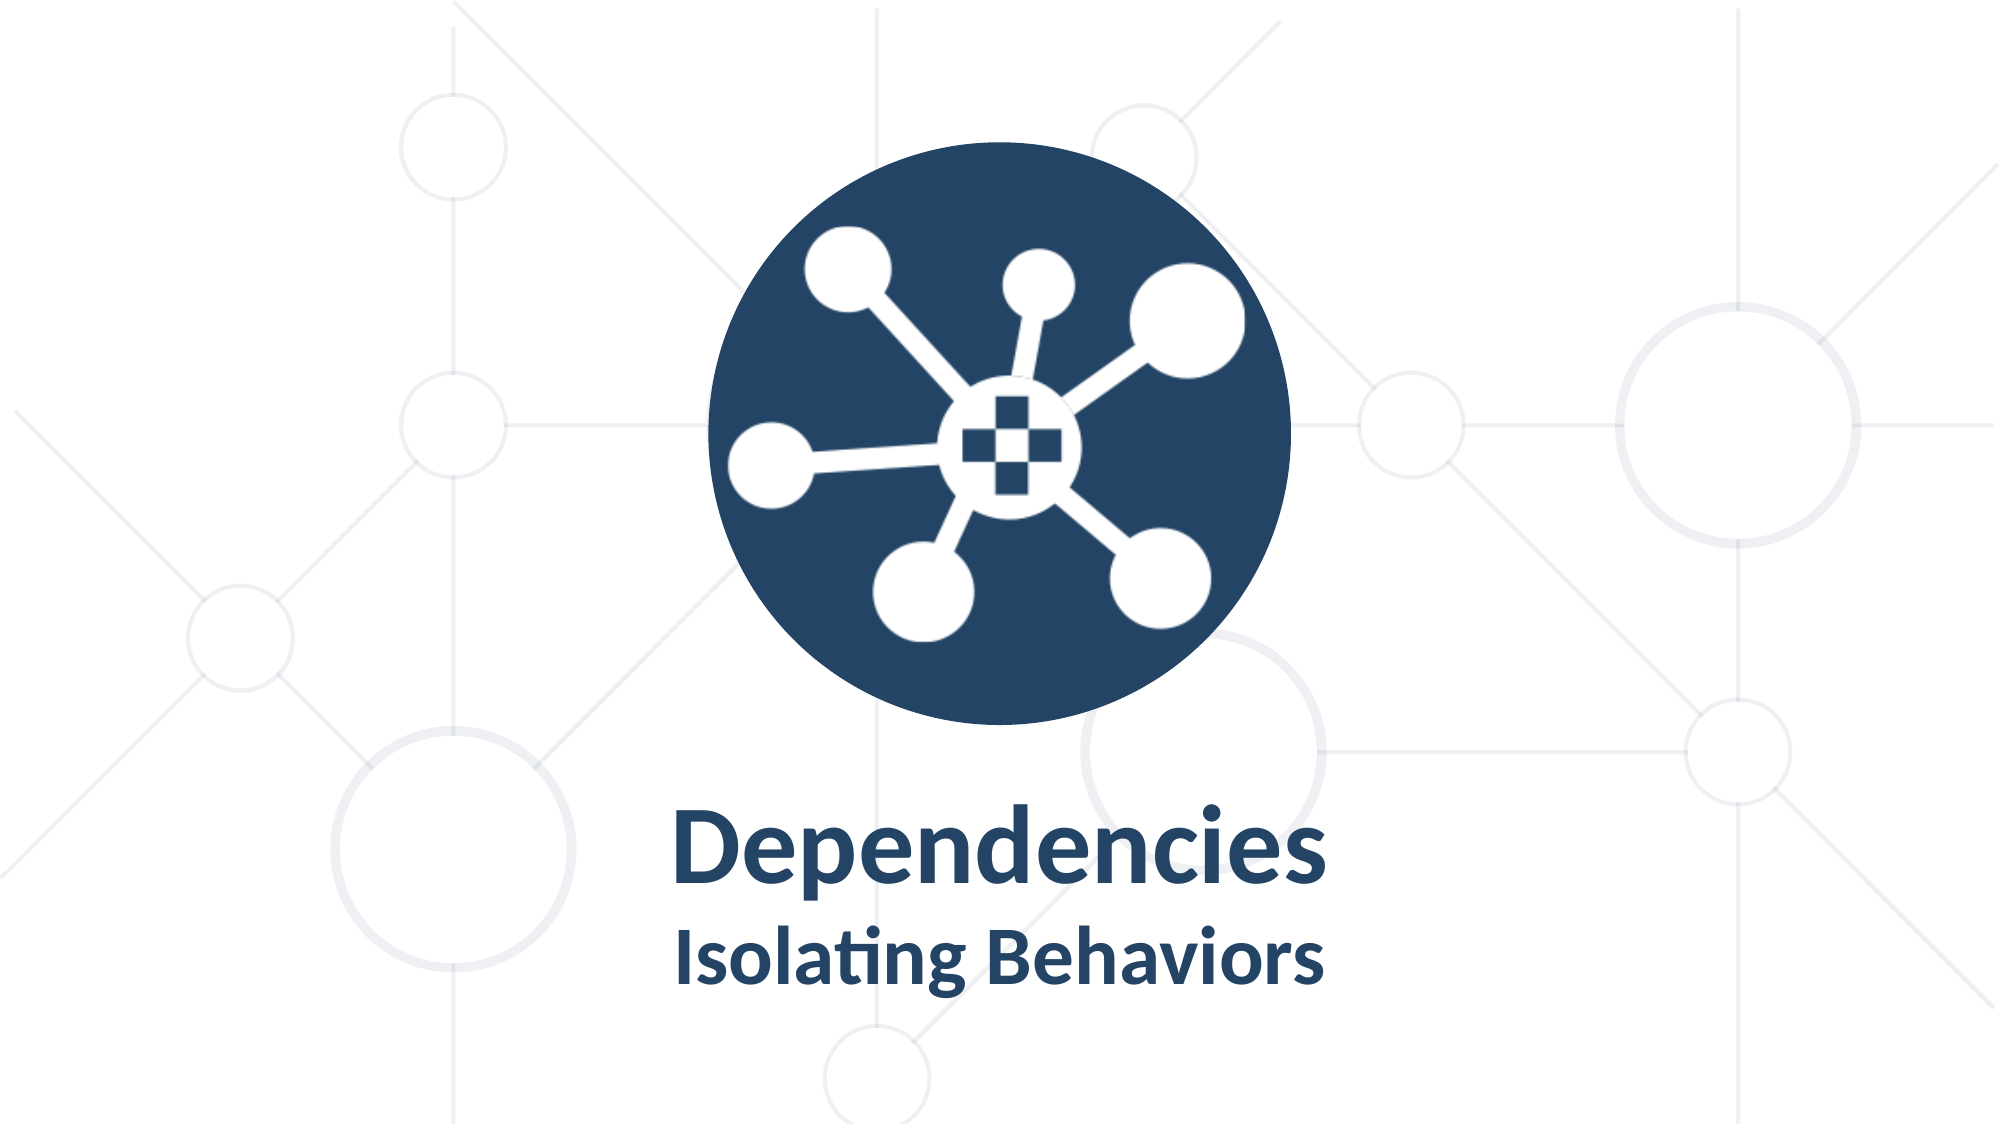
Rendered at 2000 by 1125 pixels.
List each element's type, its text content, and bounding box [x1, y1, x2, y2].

list Dependencies [100, 771, 1899, 898]
picture [723, 225, 1253, 644]
list Isolating Behaviors [100, 973, 1899, 1056]
